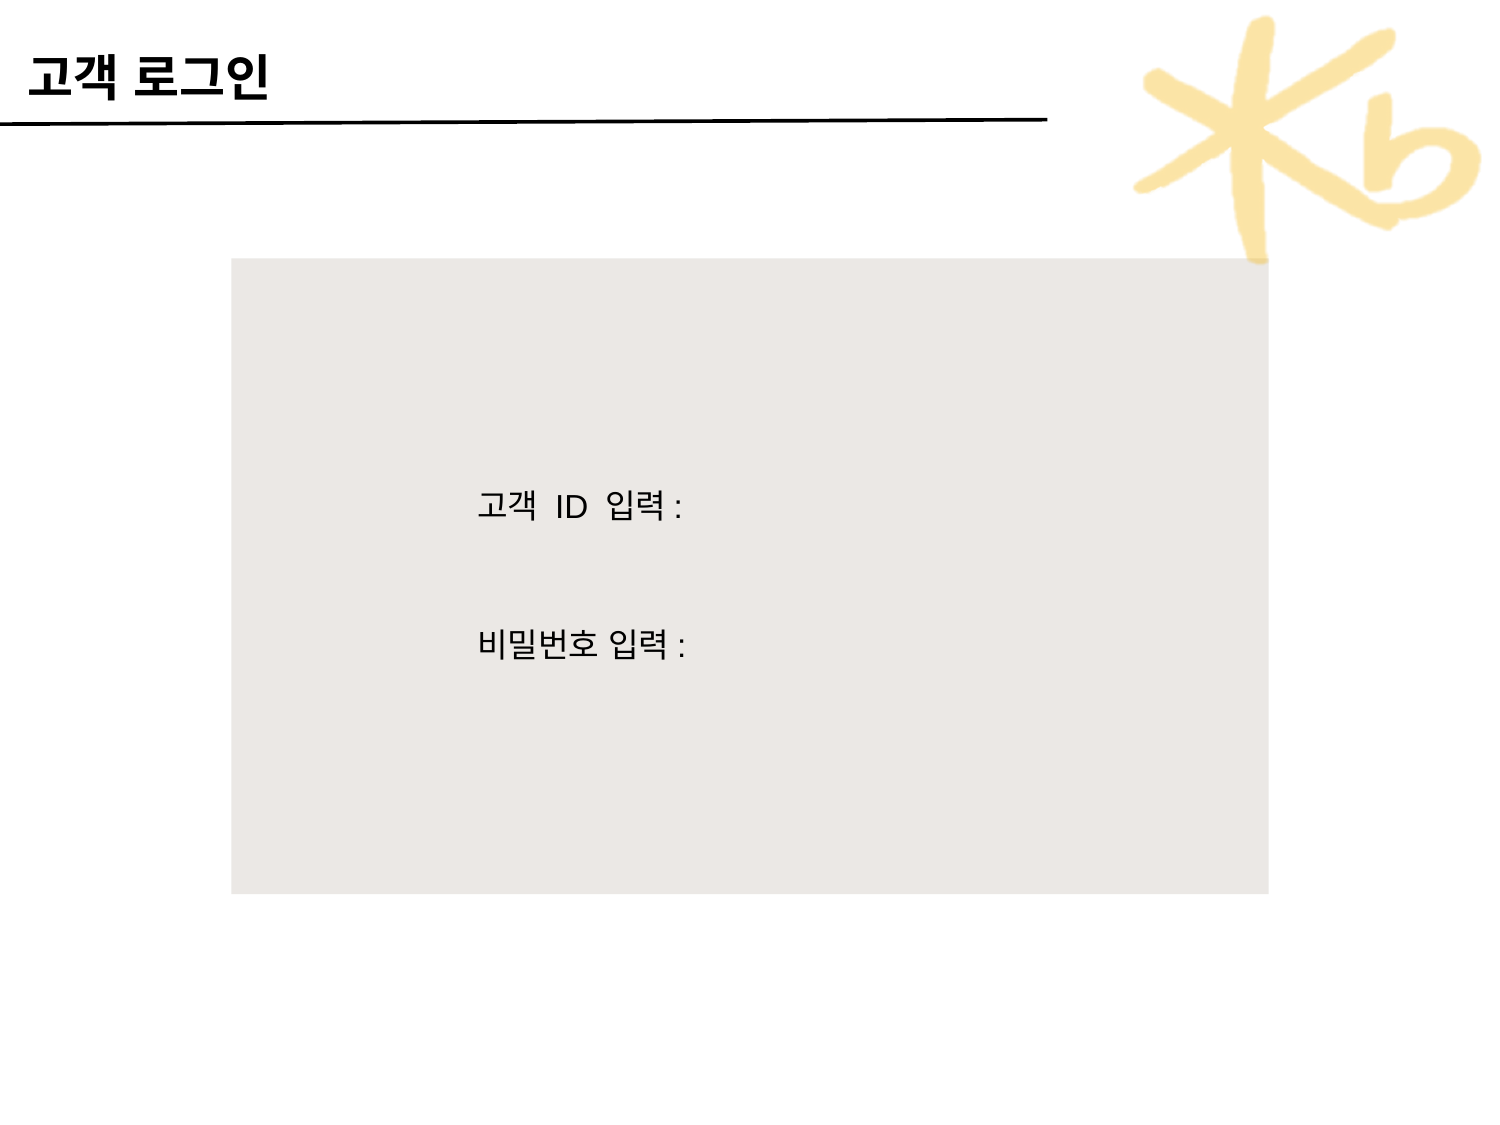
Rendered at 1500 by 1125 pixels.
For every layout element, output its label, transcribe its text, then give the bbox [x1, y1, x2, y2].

picture [1111, 0, 1500, 278]
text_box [0, 119, 1048, 125]
text_box 고객 로그인 [12, 38, 1030, 114]
list [231, 258, 1269, 895]
list 고객 ID 입력: 비밀번호 입력: [321, 344, 1203, 809]
